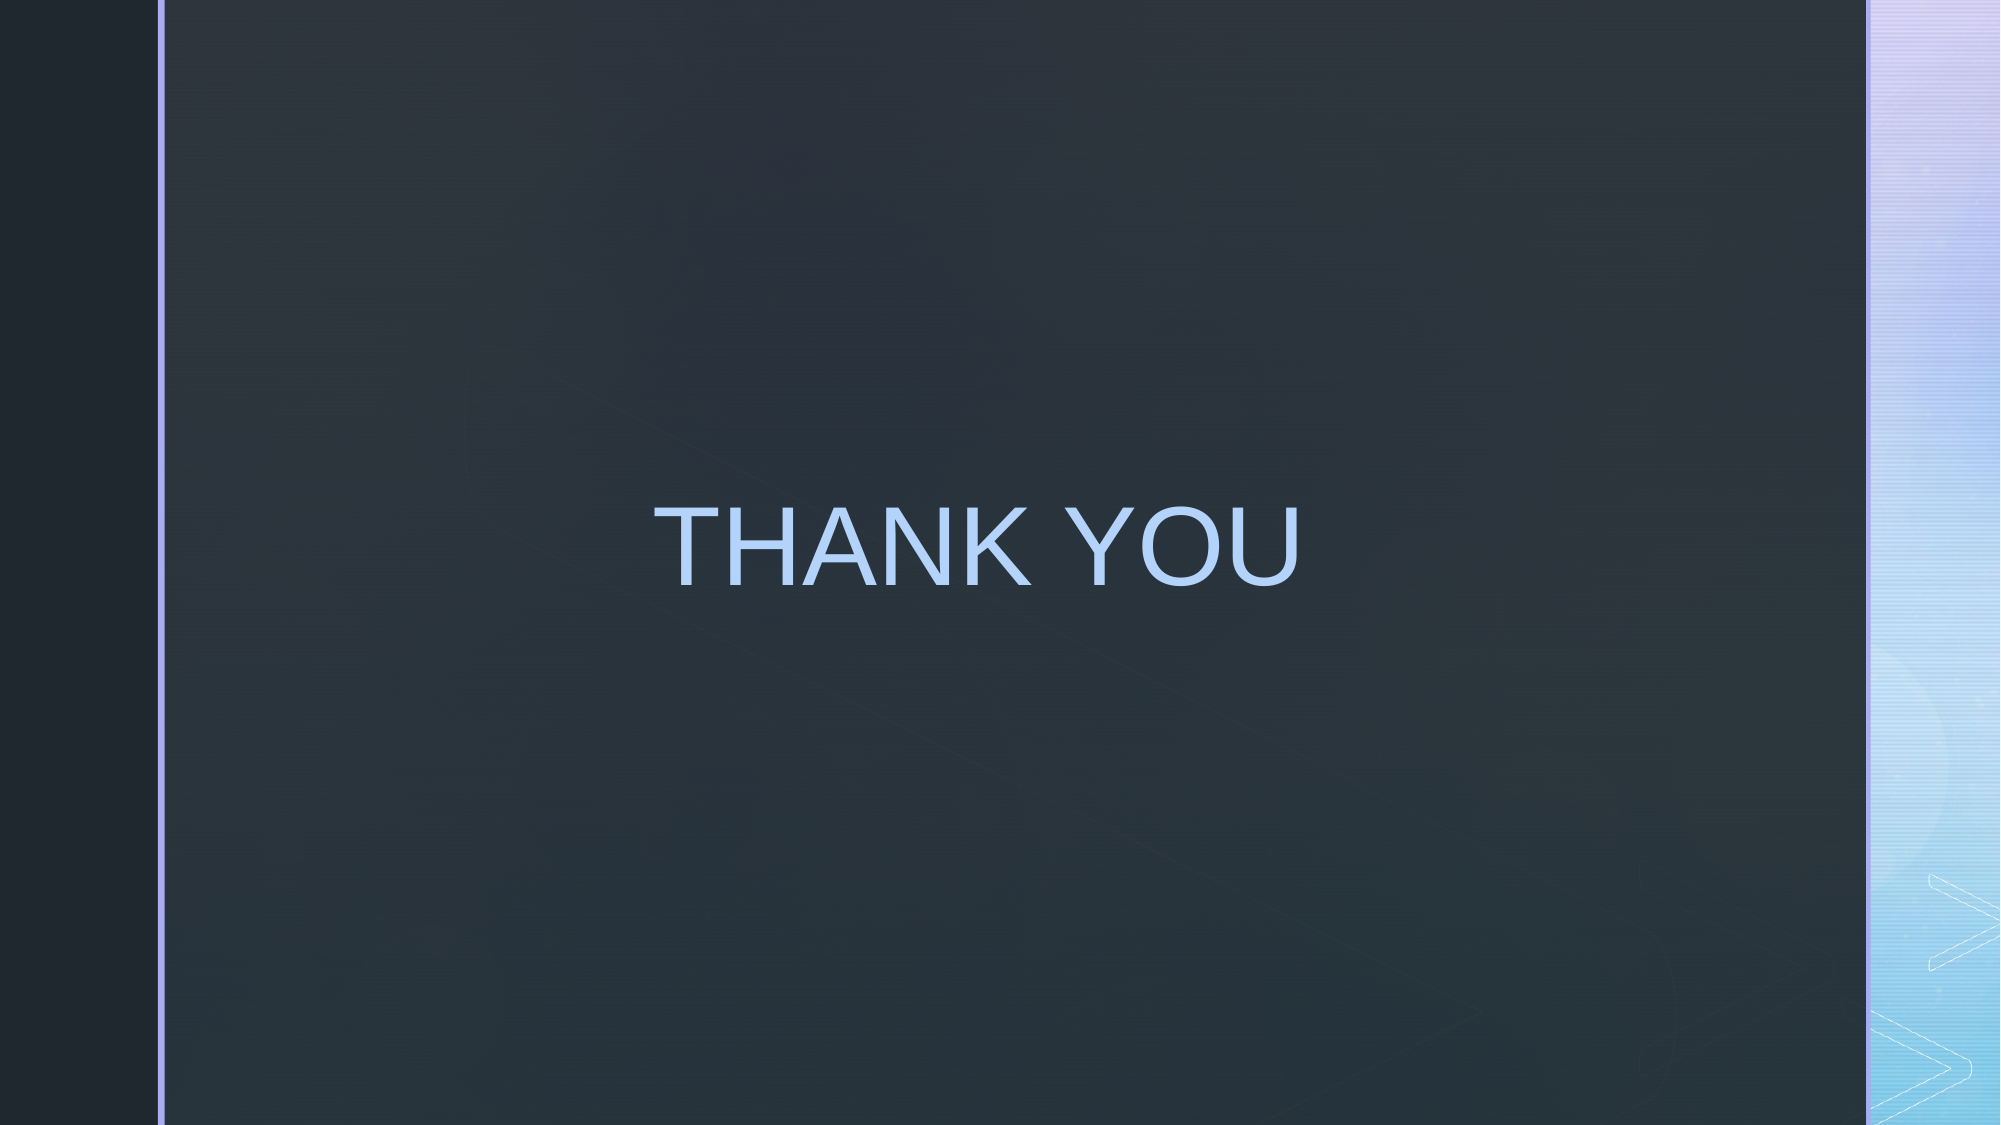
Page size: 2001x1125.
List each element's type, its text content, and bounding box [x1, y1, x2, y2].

picture [1871, 0, 2001, 1125]
text_box THANK YOU [637, 465, 1397, 616]
